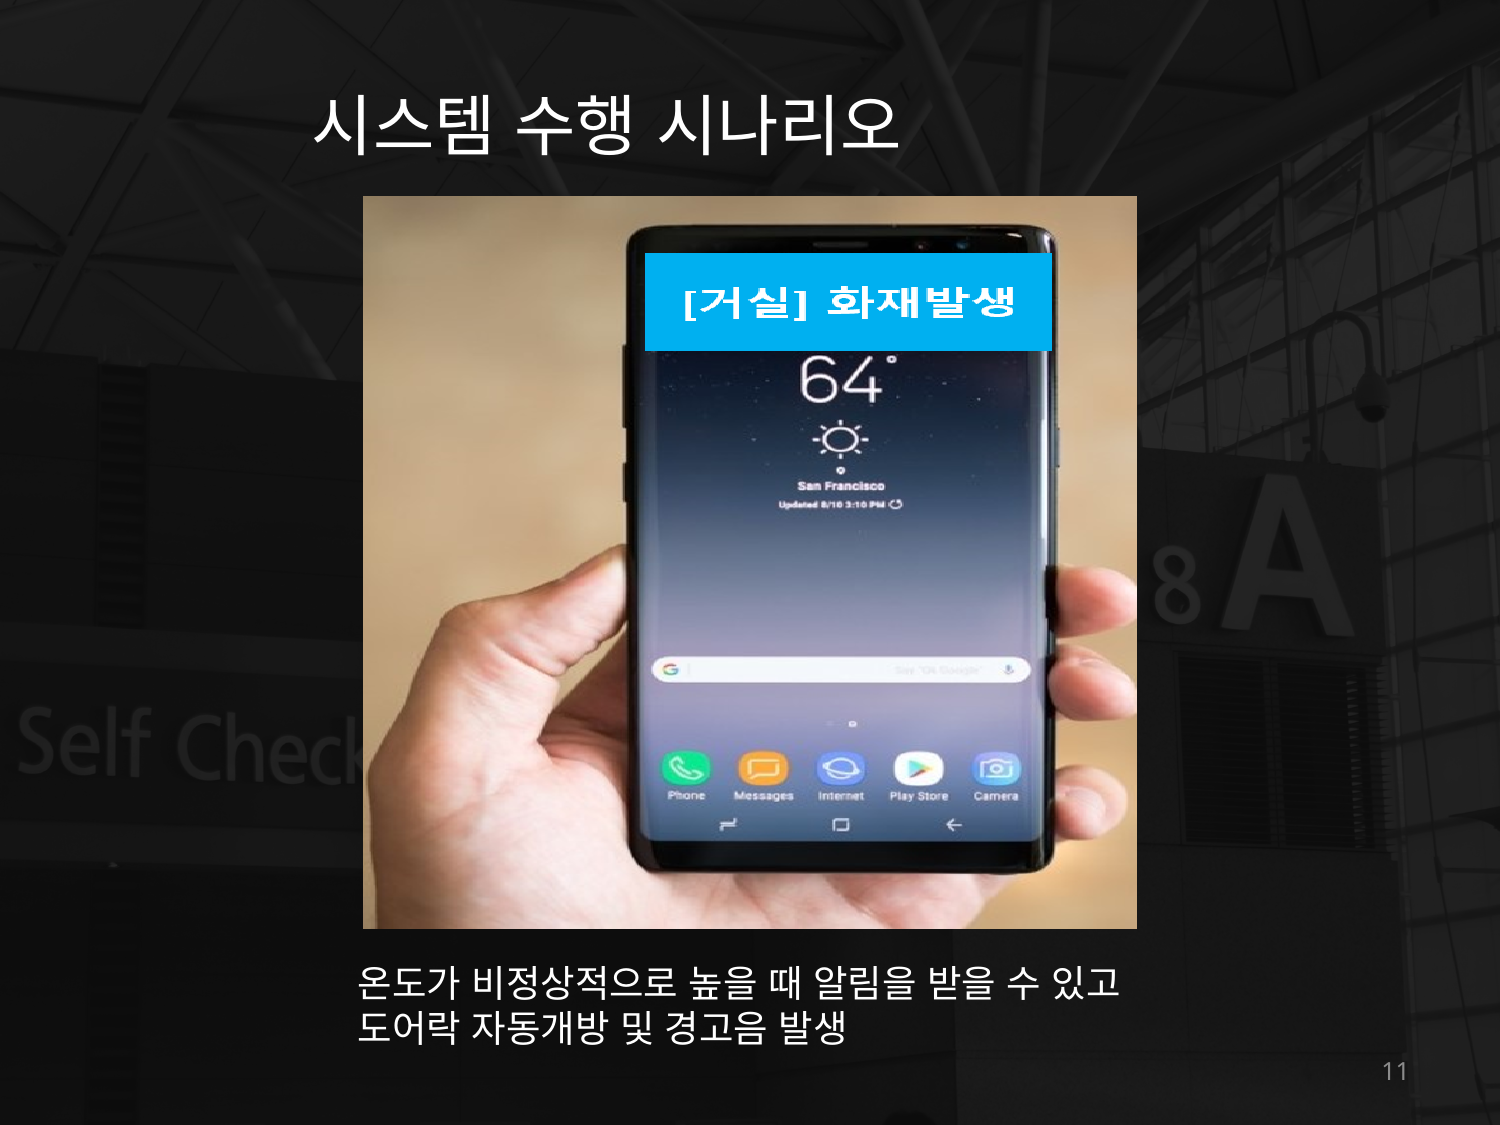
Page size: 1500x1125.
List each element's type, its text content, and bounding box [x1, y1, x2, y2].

picture [363, 195, 1137, 929]
text_box 온도가 비정상적으로 높을 때 알림을 받을 수 있고 도어락 자동개방 및 경고음 발생 [342, 952, 1223, 1057]
text_box 시스템 수행 시나리오 [296, 76, 918, 172]
slide_number 11 [1074, 1042, 1425, 1103]
